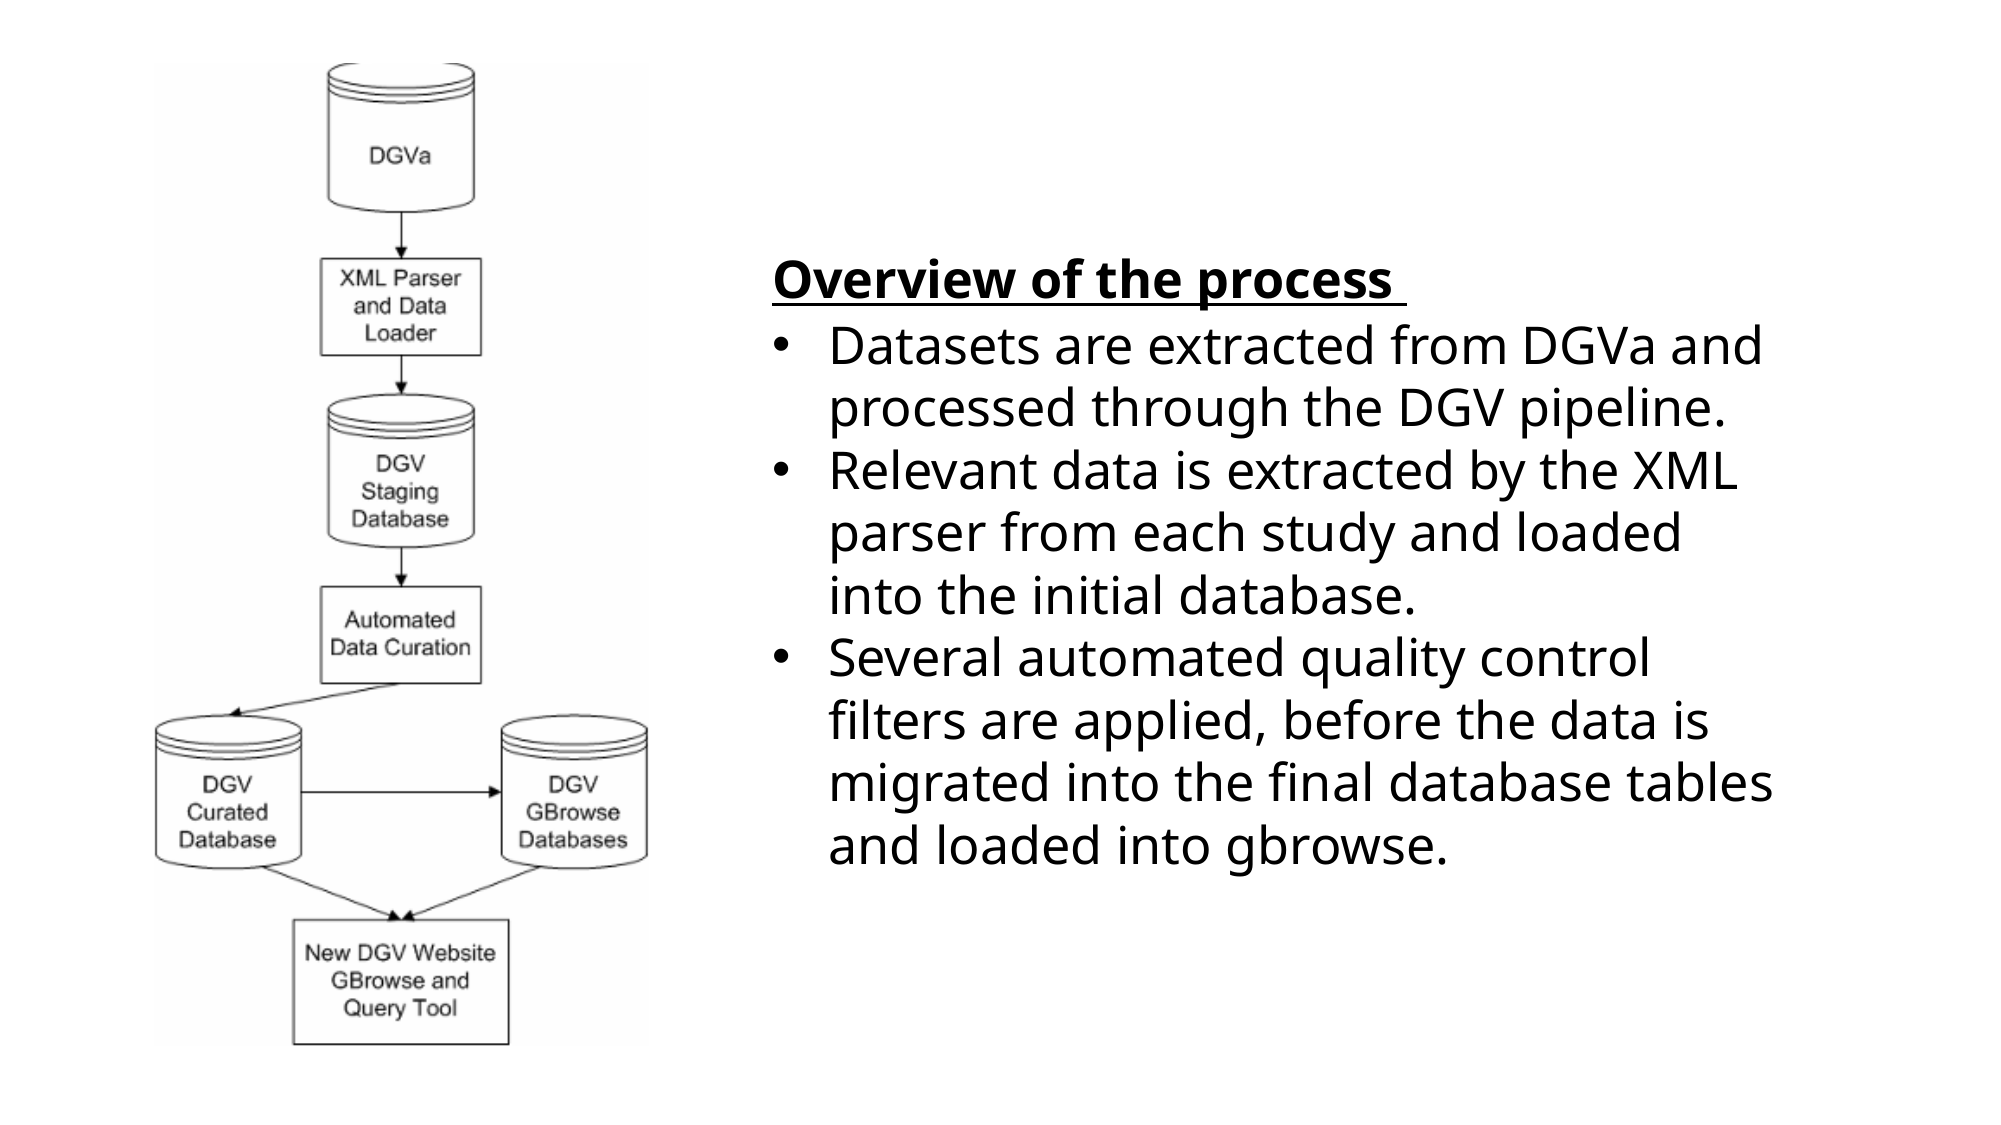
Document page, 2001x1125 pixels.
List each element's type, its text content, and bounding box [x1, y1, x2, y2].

picture [38, 63, 719, 1062]
text_box Overview of the process Datasets are extracted from DGVa and processed through the DGV pipeline. Relevant data is extracted by the XML parser from each study and loaded into the initial database. Several automated quality control filters are applied, before the data is migrated into the final database tables and loaded into gbrowse. [757, 239, 1806, 882]
